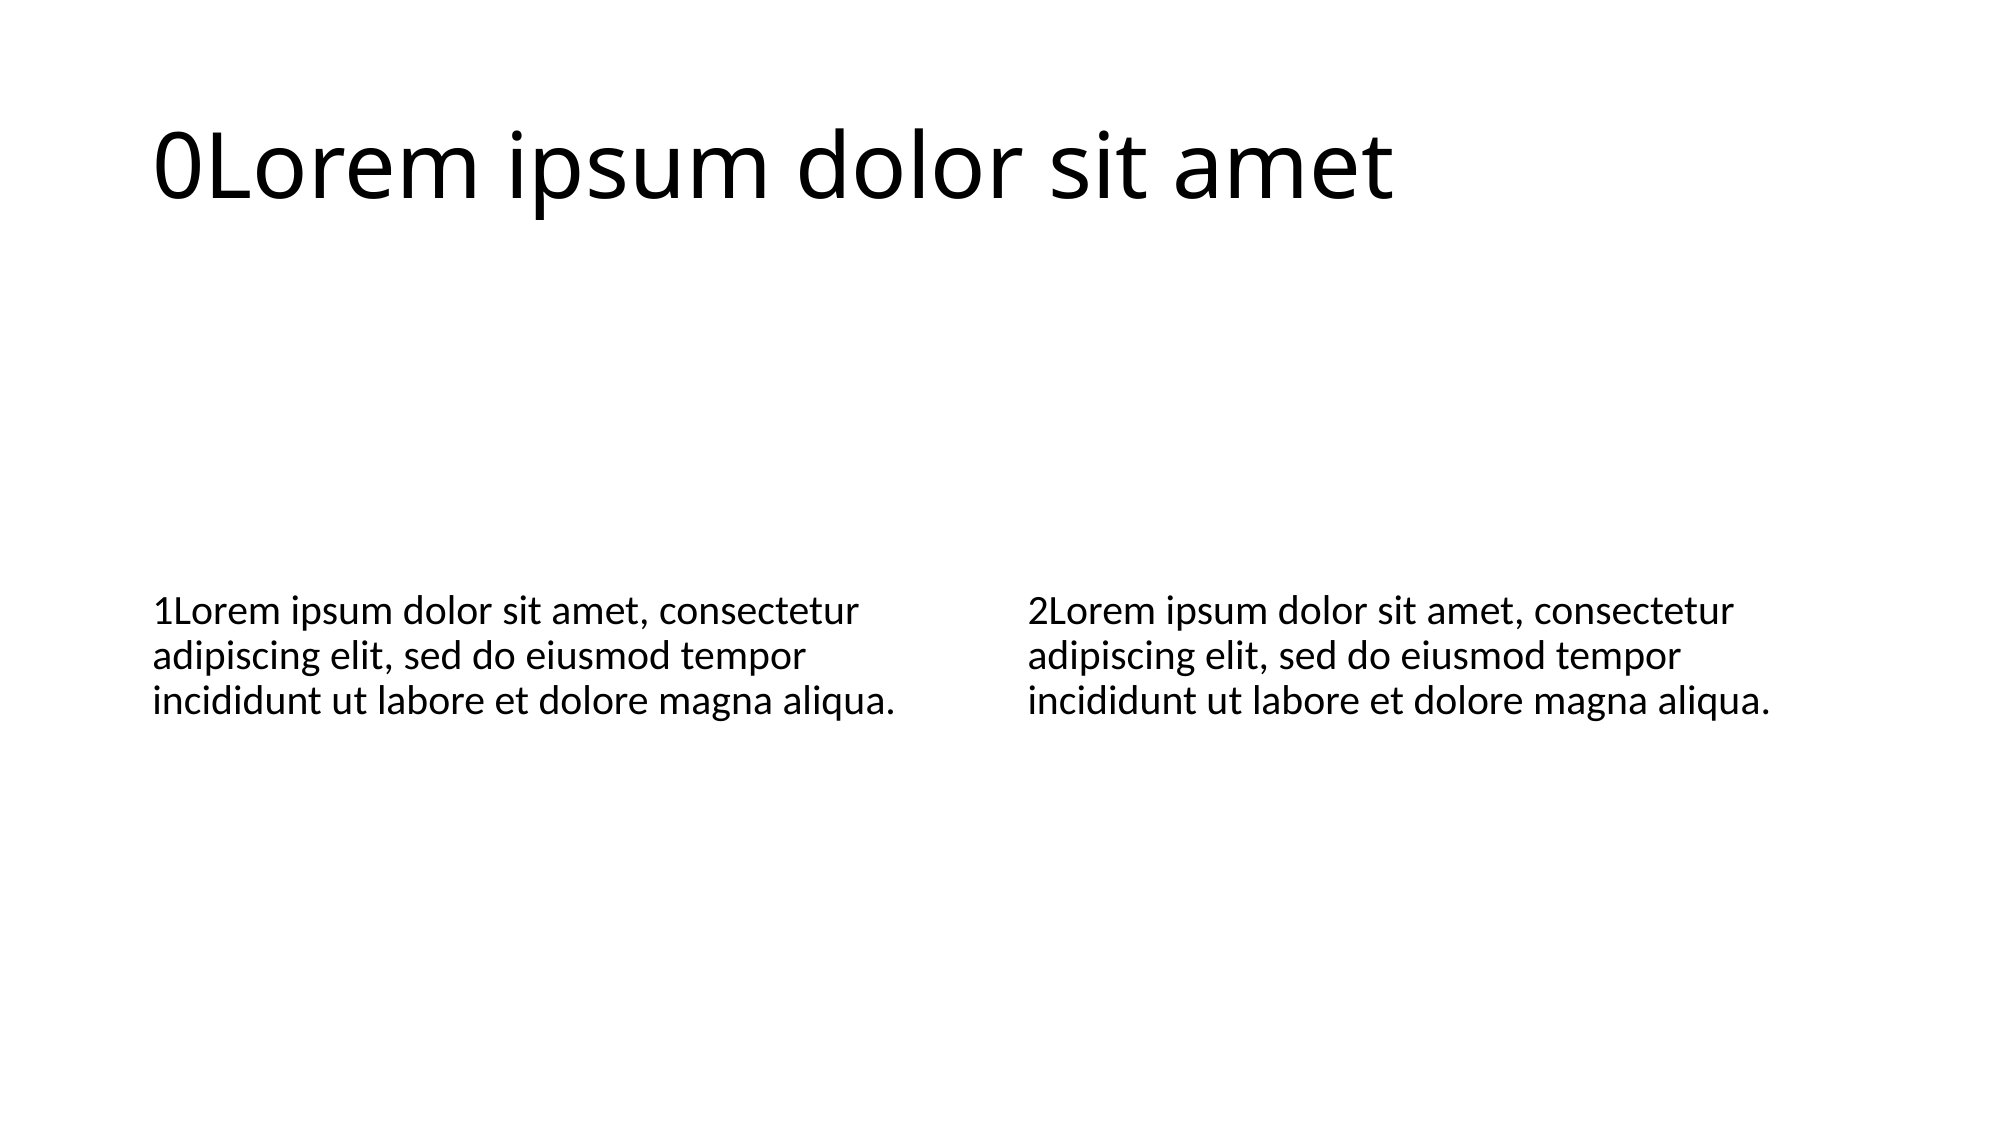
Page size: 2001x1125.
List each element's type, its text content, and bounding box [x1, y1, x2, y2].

title 0Lorem ipsum dolor sit amet [137, 59, 1863, 278]
list 2Lorem ipsum dolor sit amet, consectetur adipiscing elit, sed do eiusmod tempor incididunt ut labore et dolore magna aliqua. [1012, 299, 1863, 1014]
list 1Lorem ipsum dolor sit amet, consectetur adipiscing elit, sed do eiusmod tempor incididunt ut labore et dolore magna aliqua. [137, 299, 988, 1014]
